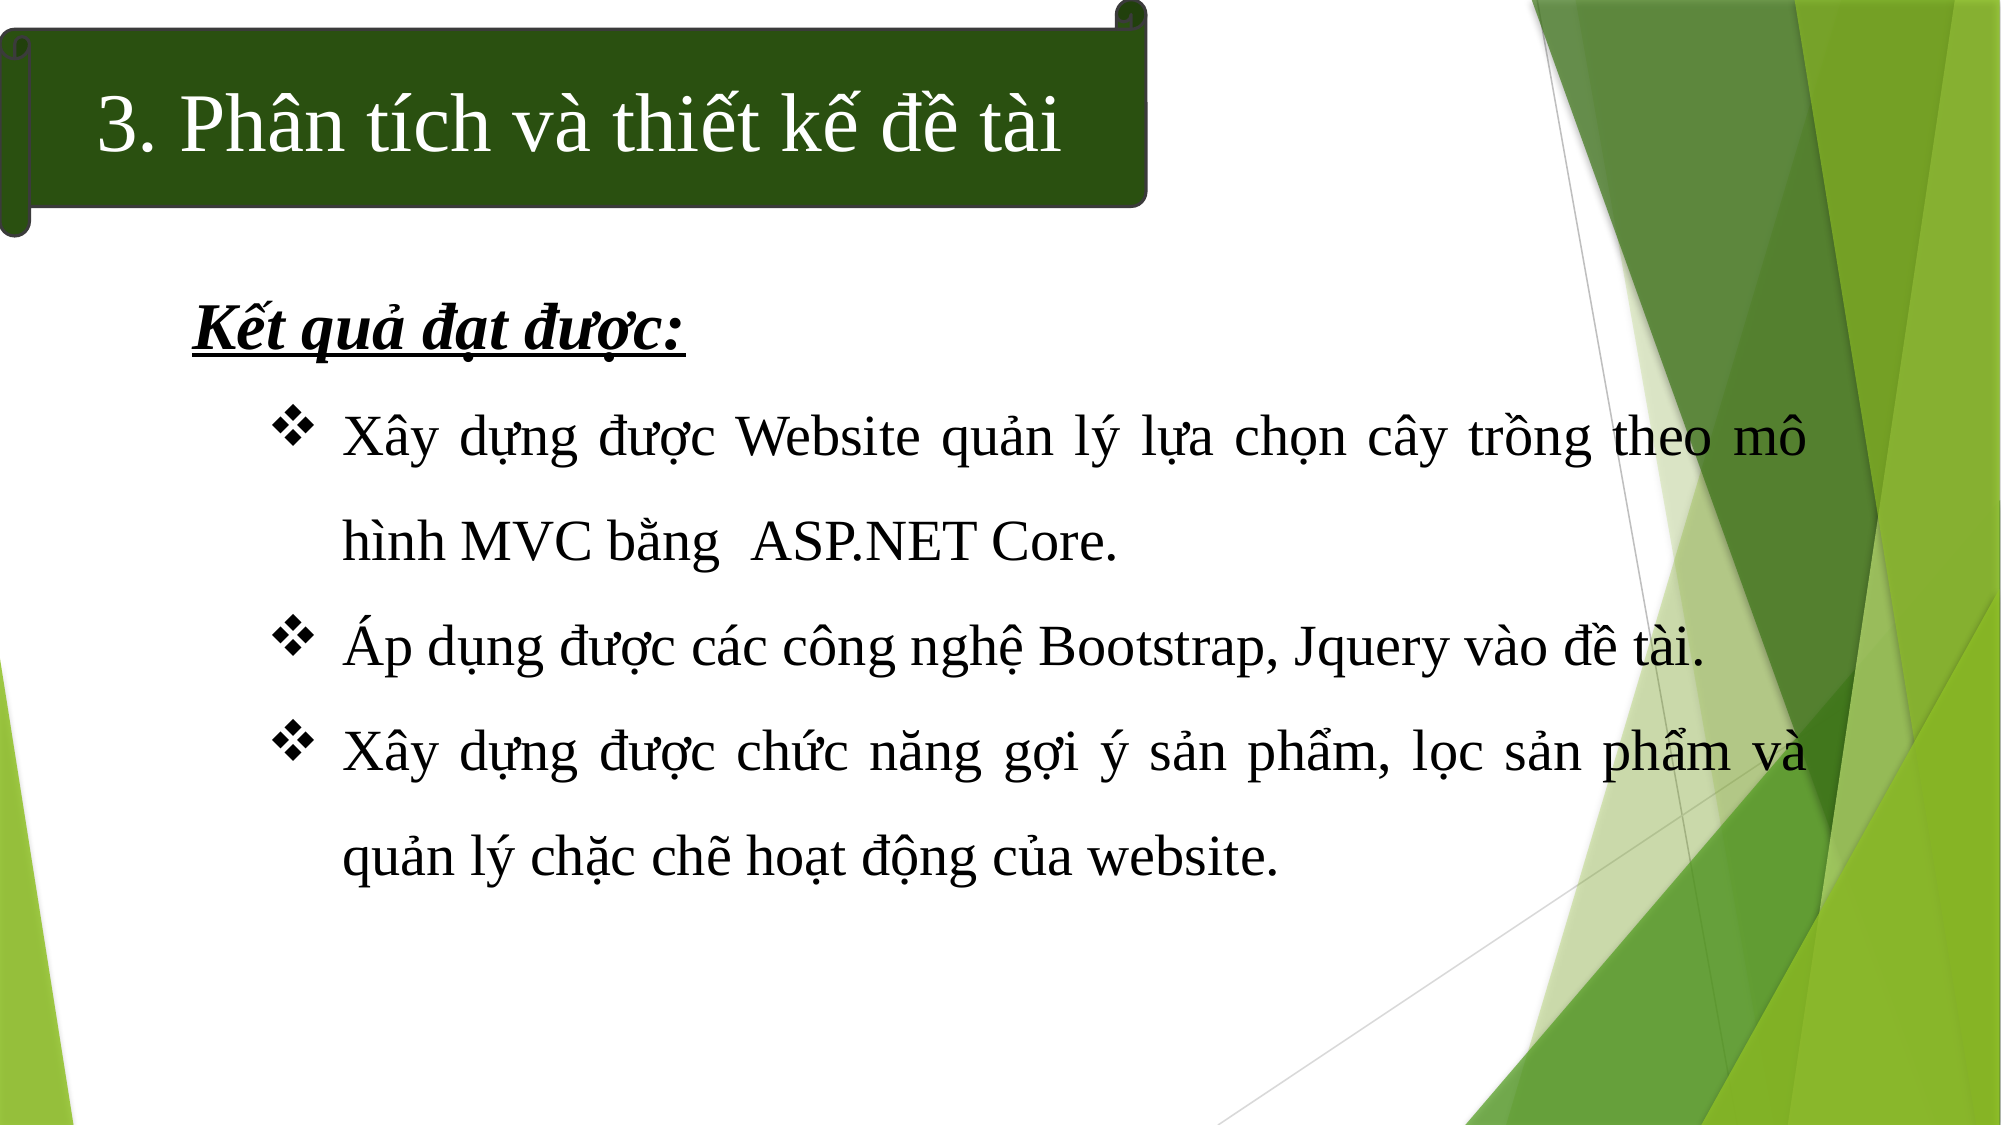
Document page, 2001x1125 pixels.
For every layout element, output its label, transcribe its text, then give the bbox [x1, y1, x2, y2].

text_box Kết quả đạt được: Xây dựng được Website quản lý lựa chọn cây trồng theo mô hình MVC bằng ASP.NET Core. Áp dụng được các công nghệ Bootstrap, Jquery vào đề tài. Xây dựng được chức năng gợi ý sản phẩm, lọc sản phẩm và quản lý chặc chẽ hoạt động của website. [177, 275, 1823, 960]
title Nội Dung [1141, 0, 2000, 128]
title Nội Dung [0, 0, 1122, 35]
text_box 3. Phân tích và thiết kế đề tài [0, 0, 1148, 238]
